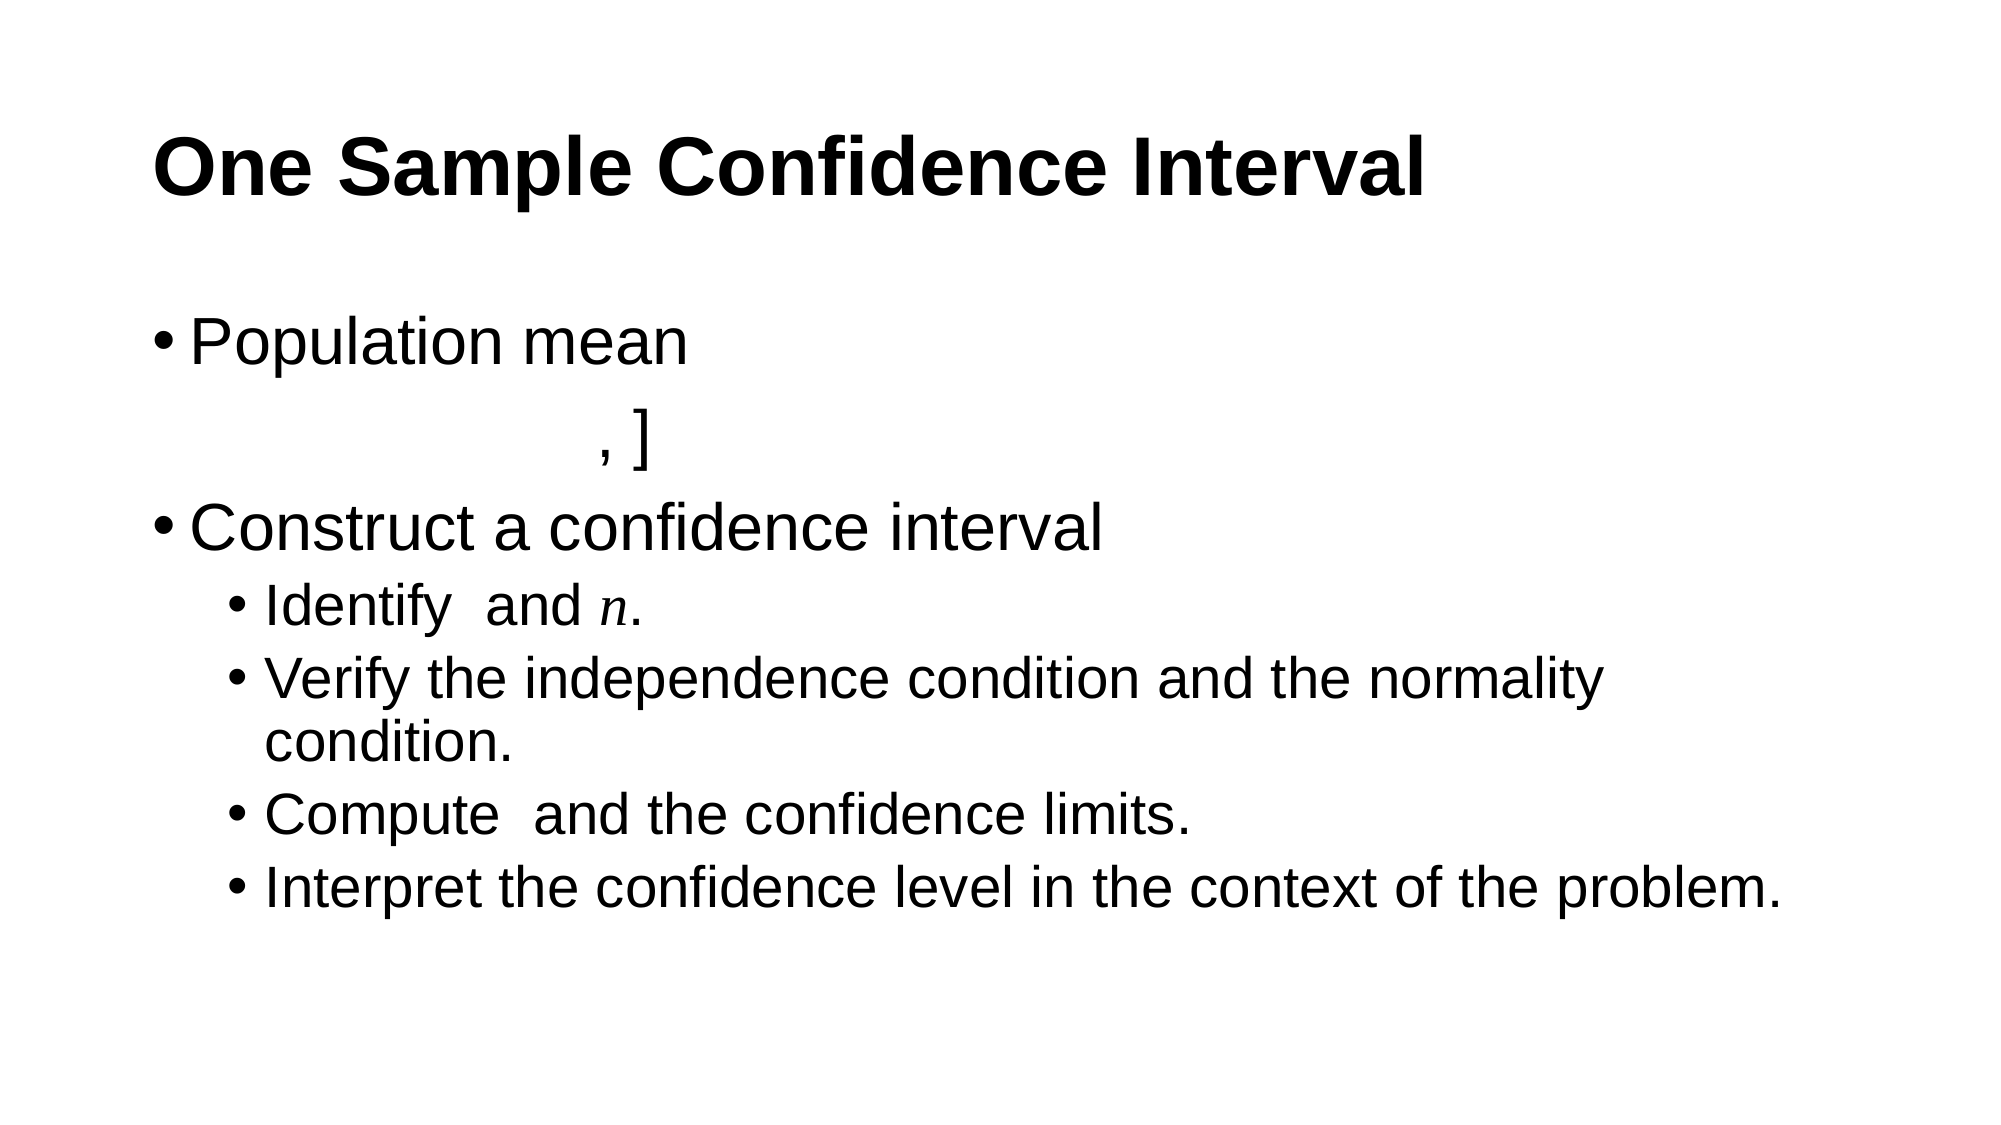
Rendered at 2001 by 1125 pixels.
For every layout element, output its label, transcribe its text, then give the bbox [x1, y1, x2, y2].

title One Sample Confidence Interval [137, 59, 1863, 278]
